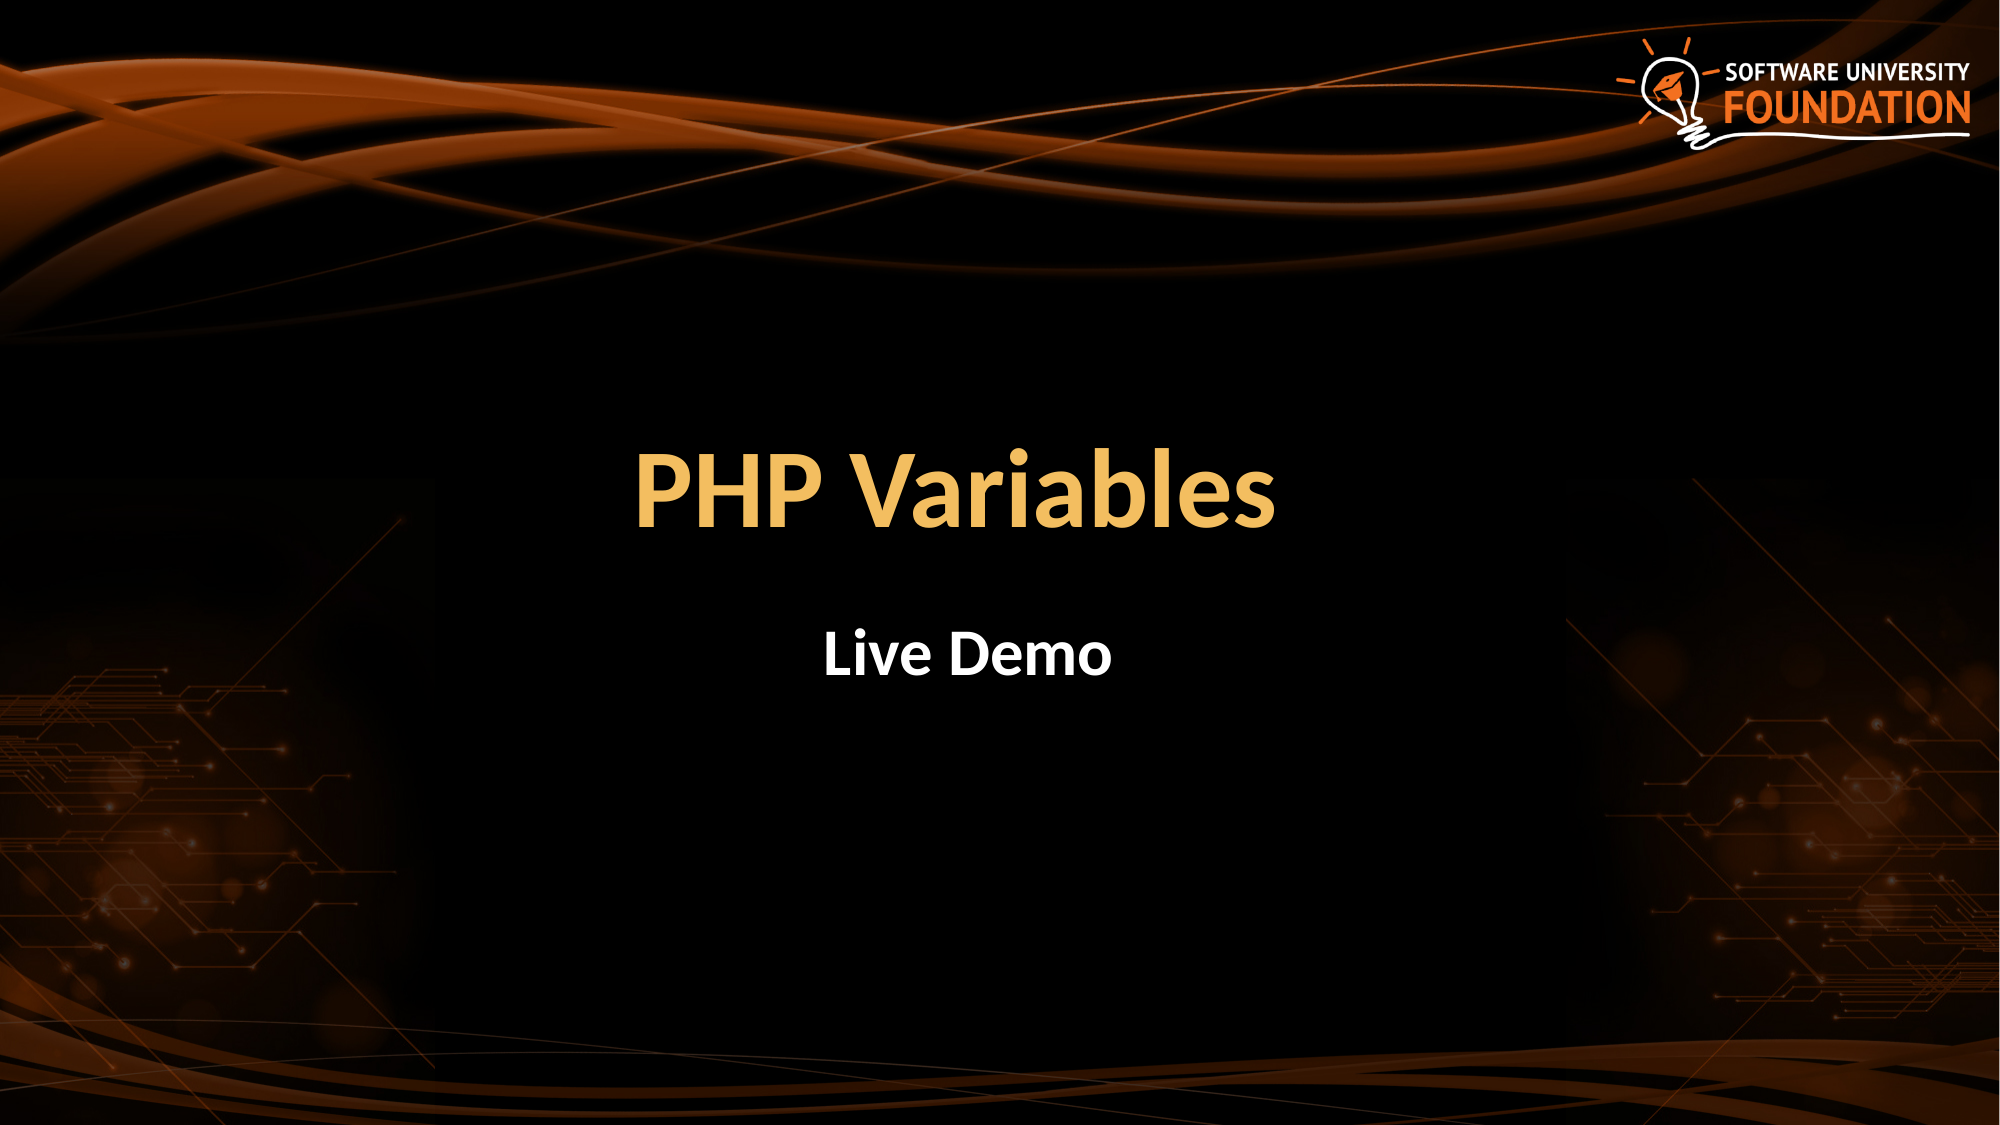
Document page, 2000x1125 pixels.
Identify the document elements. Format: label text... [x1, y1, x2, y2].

picture [0, 0, 2000, 1125]
title PHP Variables Live Demo [424, 392, 1488, 705]
